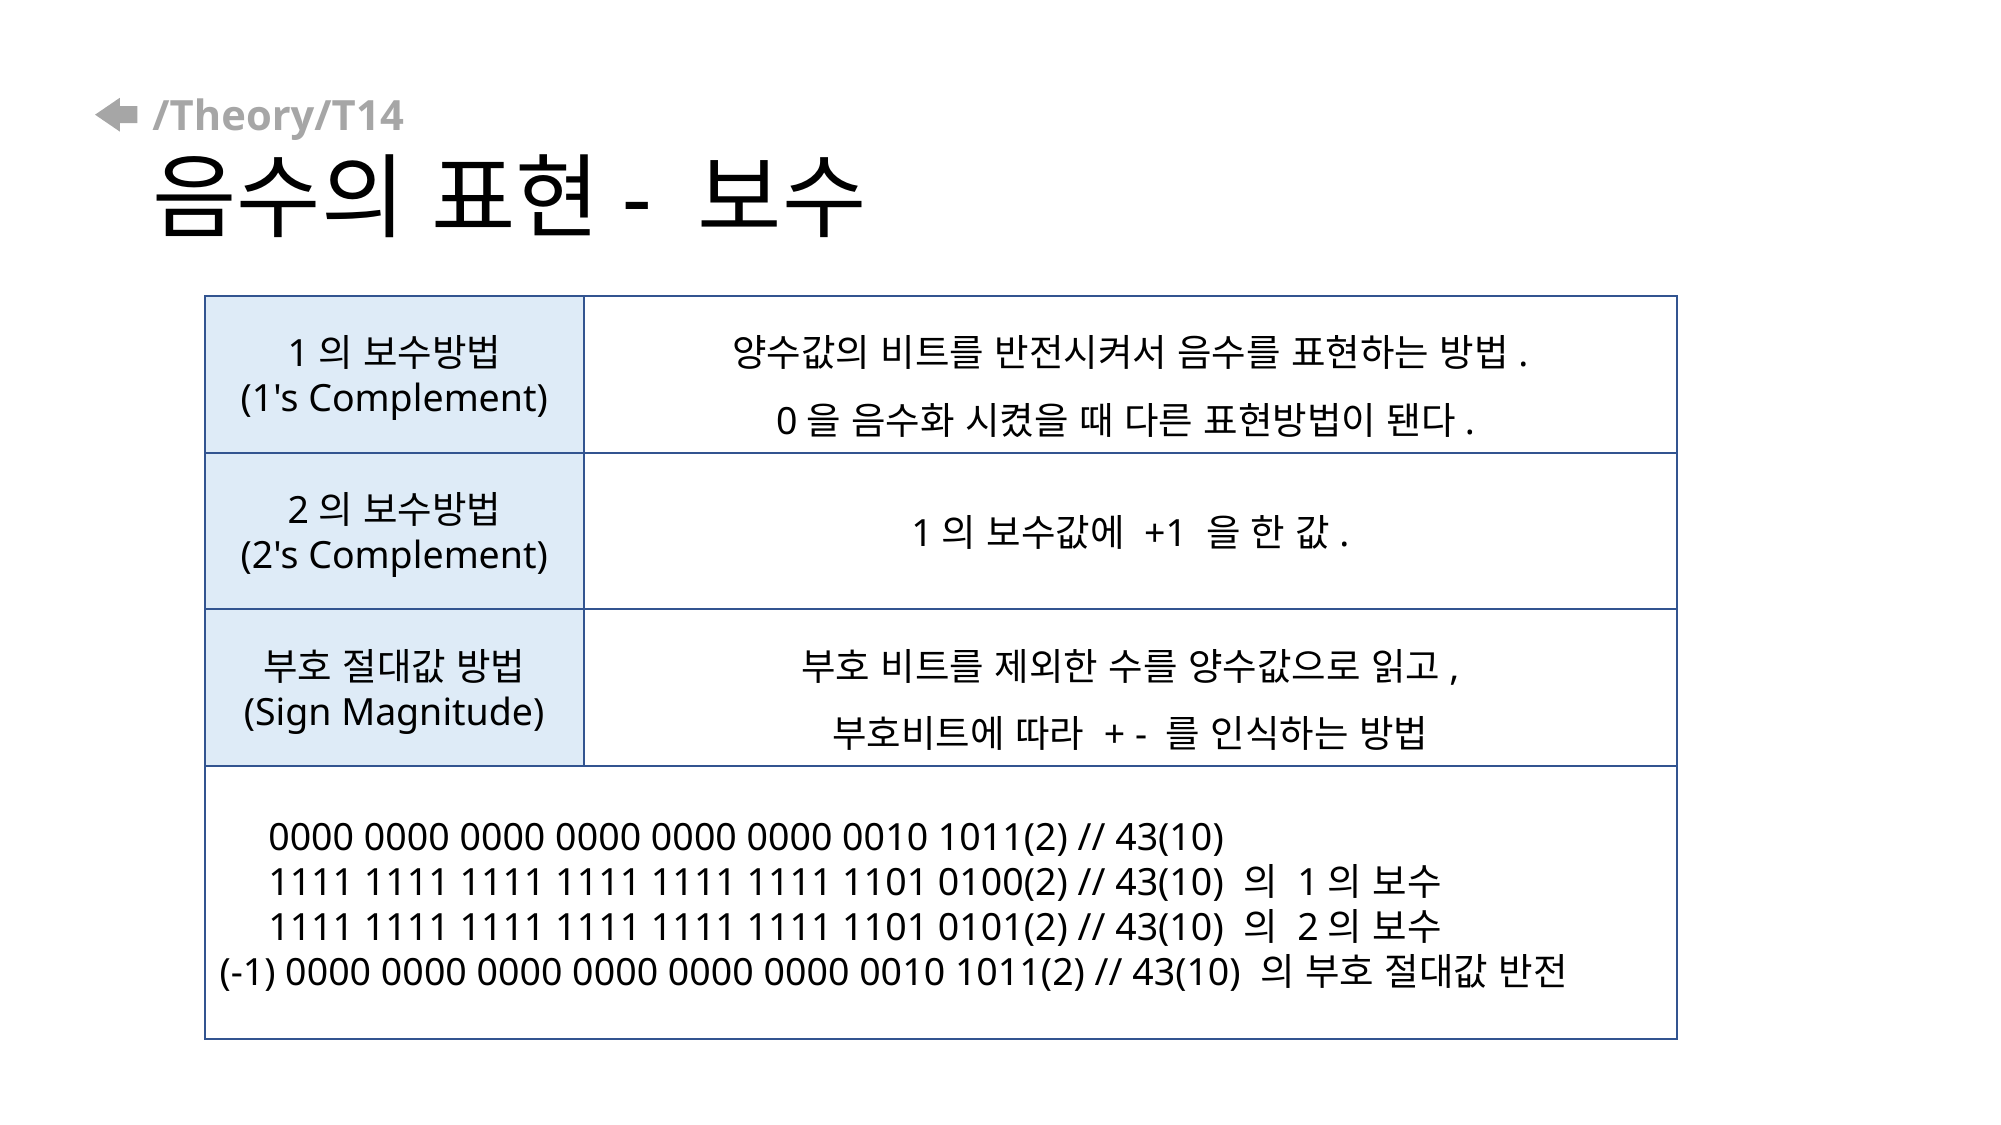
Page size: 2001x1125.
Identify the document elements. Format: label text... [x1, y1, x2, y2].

title /Theory/T14 음수의 표현- 보수 [137, 59, 1863, 278]
text_box 1의 보수값에 +1 을 한 값. [583, 452, 1678, 608]
text_box 부호 절대값 방법 (Sign Magnitude) [204, 608, 583, 767]
text_box 0000 0000 0000 0000 0000 0000 0010 1011(2) // 43(10) 1111 1111 1111 1111 1111 1111 1101 0100(2) // 43(10) 의 1의 보수 1111 1111 1111 1111 1111 1111 1101 0101(2) // 43(10) 의 2의 보수 (-1) 0000 0000 0000 0000 0000 0000 0010 1011(2) // 43(10) 의 부호 절대값 반전 [204, 767, 1678, 1040]
text_box [93, 95, 139, 134]
text_box 부호 비트를 제외한 수를 양수값으로 읽고, 부호비트에 따라 + - 를 인식하는 방법 [583, 608, 1678, 767]
text_box 1의 보수방법 (1's Complement) [204, 295, 583, 452]
text_box 양수값의 비트를 반전시켜서 음수를 표현하는 방법. 0을 음수화 시켰을 때 다른 표현방법이 됀다. [583, 295, 1678, 452]
text_box 2의 보수방법 (2's Complement) [204, 452, 583, 608]
